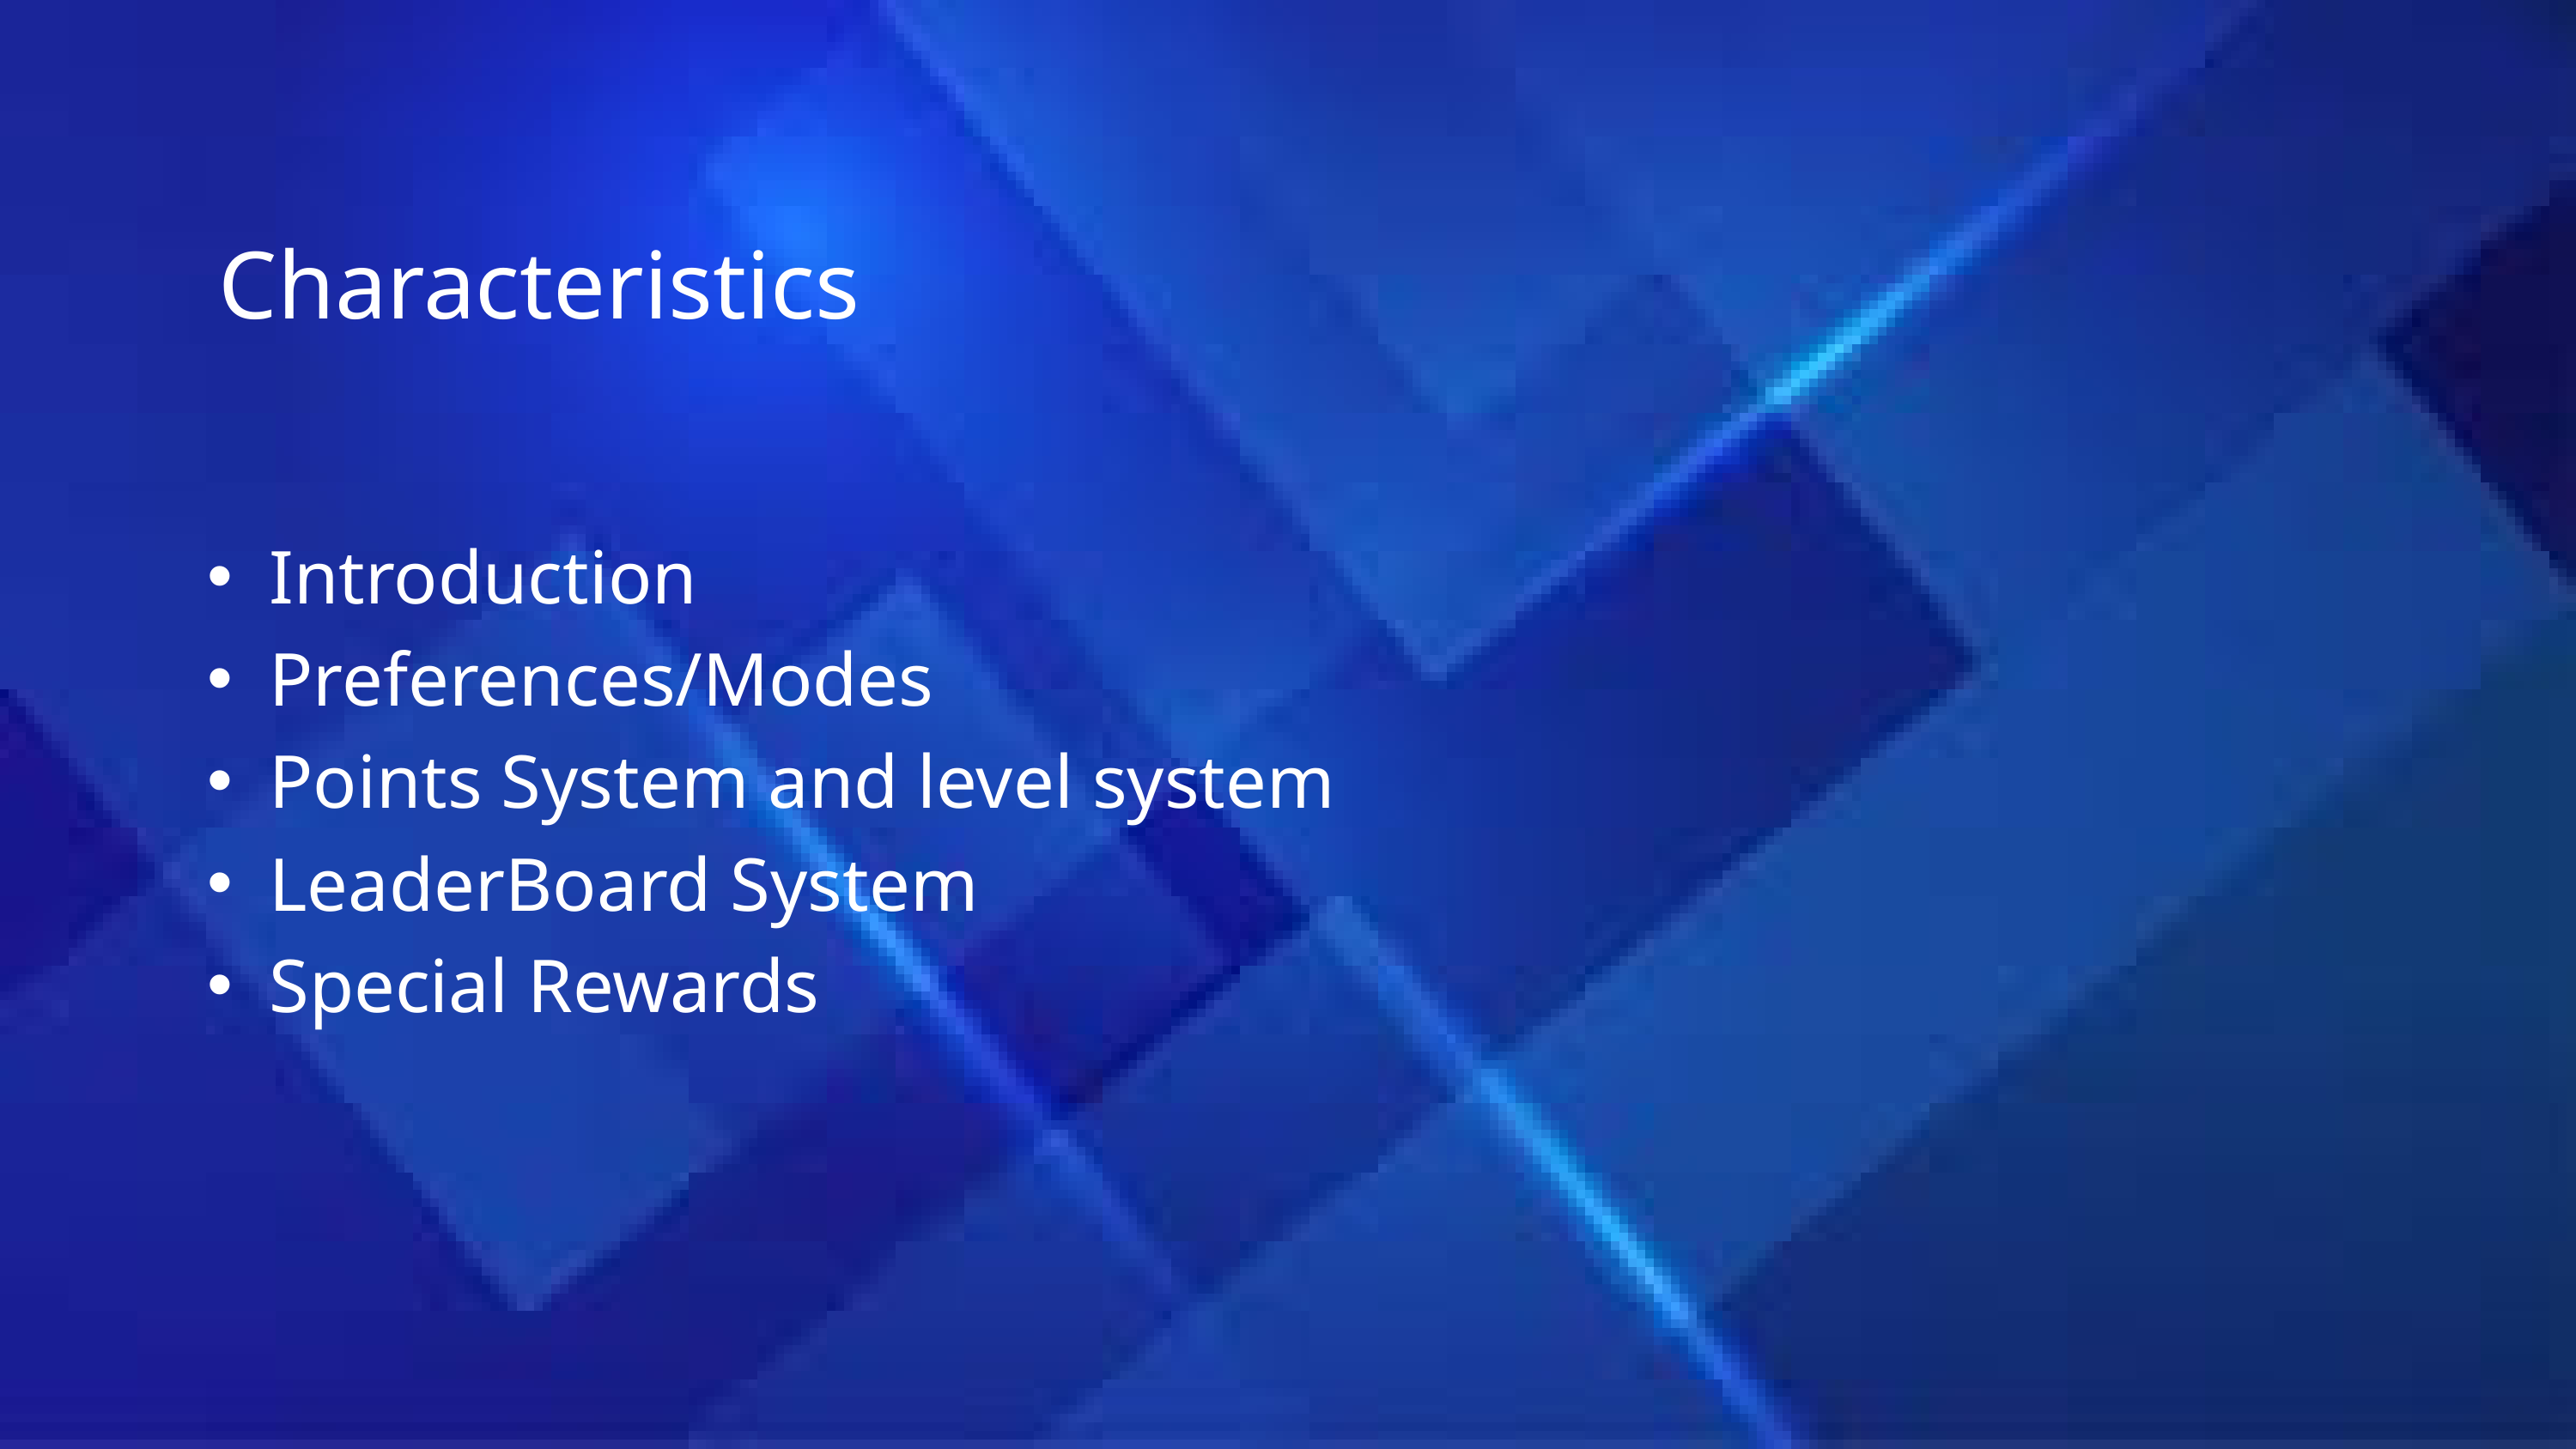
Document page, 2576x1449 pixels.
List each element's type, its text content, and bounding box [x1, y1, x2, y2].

text_box Introduction Preferences/Modes Points System and level system LeaderBoard System Special Rewards [144, 516, 1381, 1028]
text_box [0, 0, 2576, 1449]
text_box Characteristics [144, 207, 934, 338]
